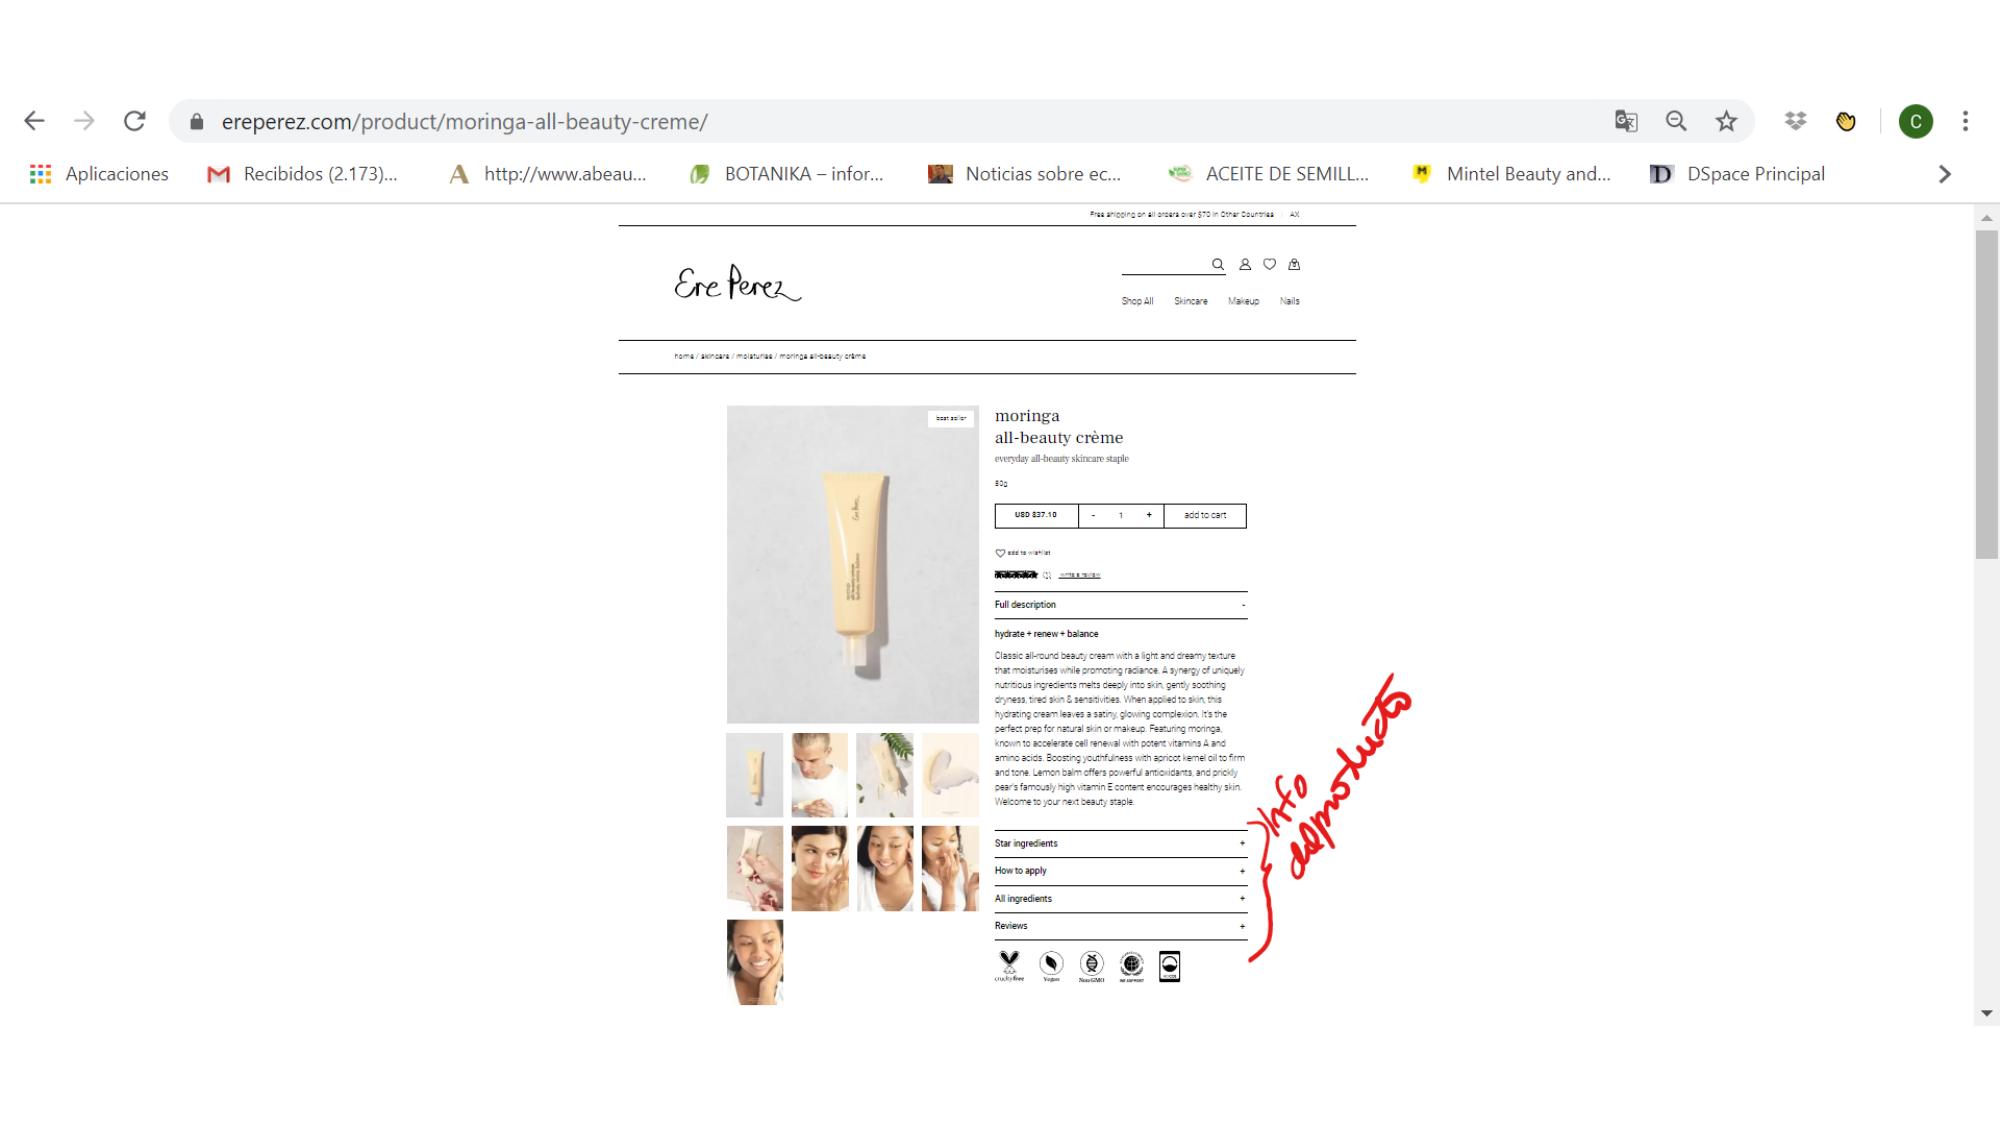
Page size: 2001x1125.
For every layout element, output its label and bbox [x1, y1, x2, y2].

picture [0, 98, 2000, 1027]
